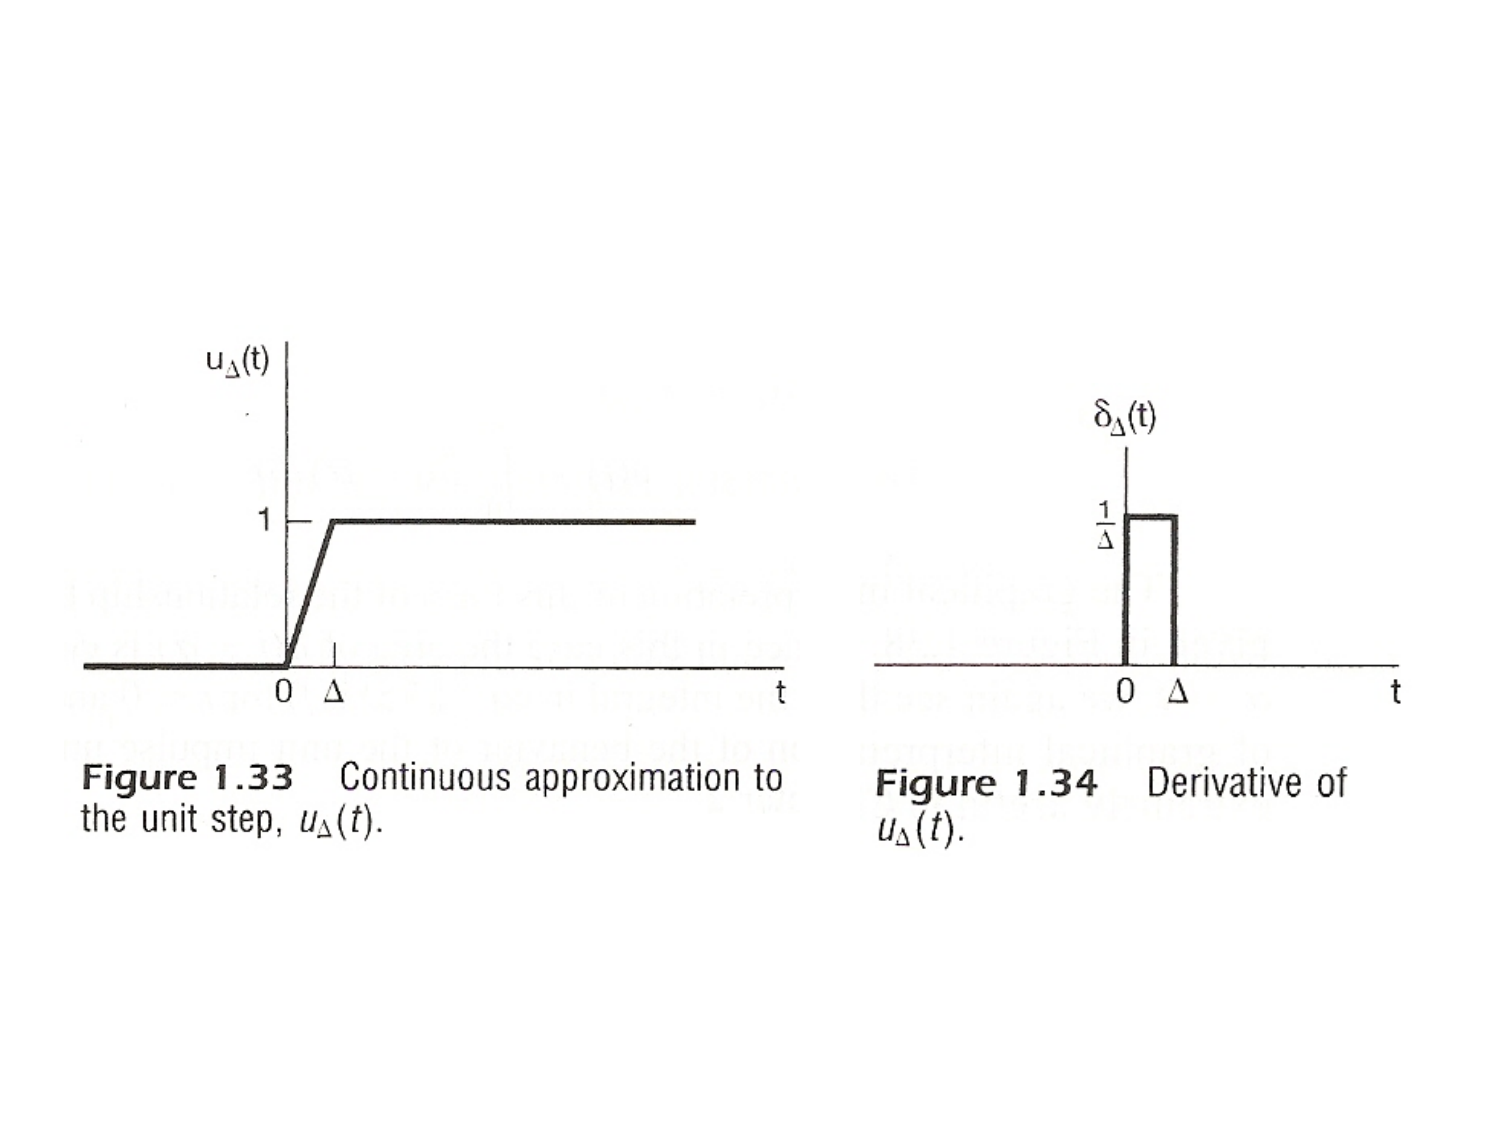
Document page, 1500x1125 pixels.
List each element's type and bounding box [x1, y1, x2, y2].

picture [64, 325, 800, 852]
picture [860, 383, 1412, 857]
